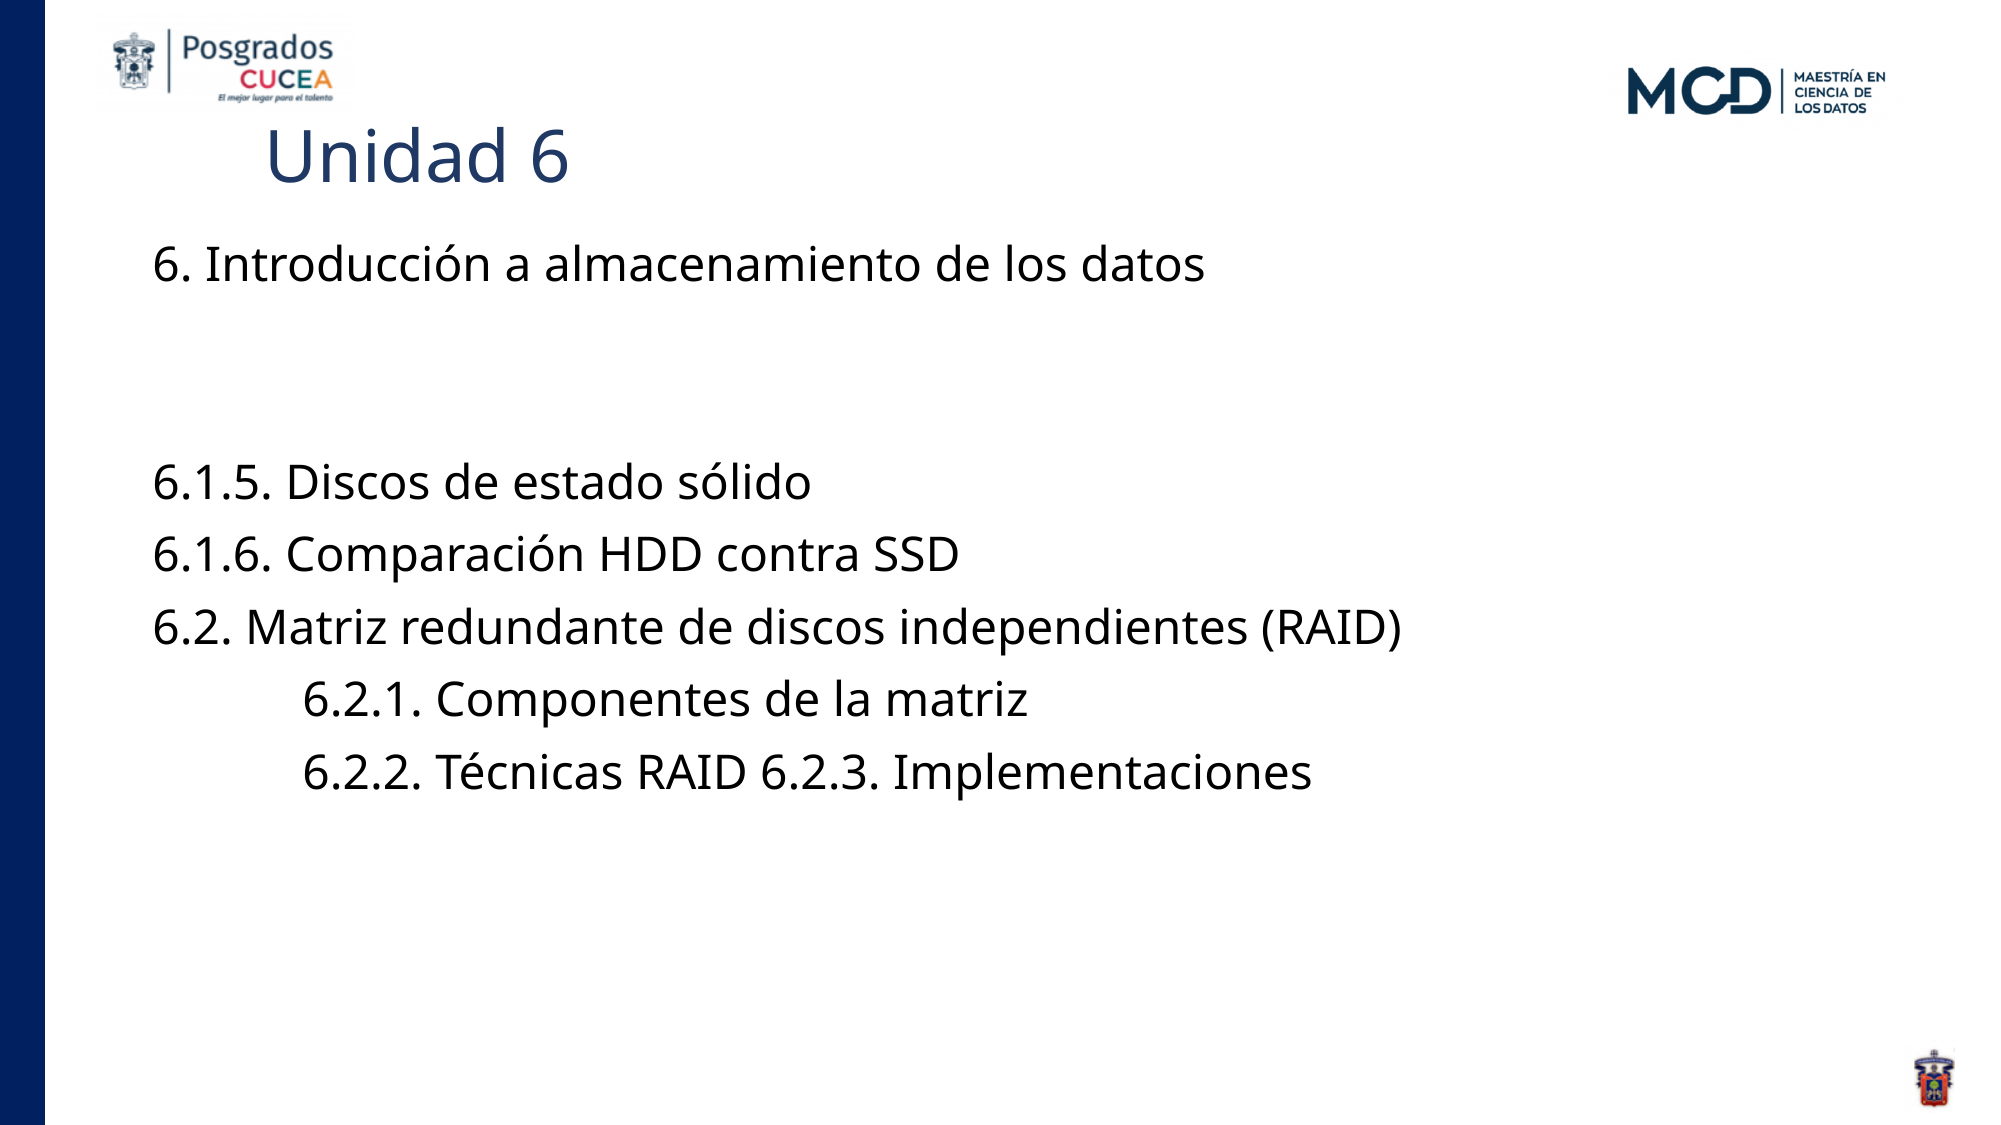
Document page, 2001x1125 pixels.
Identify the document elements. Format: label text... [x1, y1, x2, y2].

picture [96, 10, 354, 113]
text_box [0, 0, 45, 1125]
picture [1903, 1037, 1955, 1114]
picture [1601, 49, 1904, 132]
list 6. Introducción a almacenamiento de los datos 6.1.5. Discos de estado sólido 6.1.6. Comparación HDD contra SSD 6.2. Matriz redundante de discos independientes (RAID) 6.2.1. Componentes de la matriz 6.2.2. Técnicas RAID 6.2.3. Implementaciones [137, 232, 2000, 947]
title Unidad 6 [249, 112, 1811, 206]
